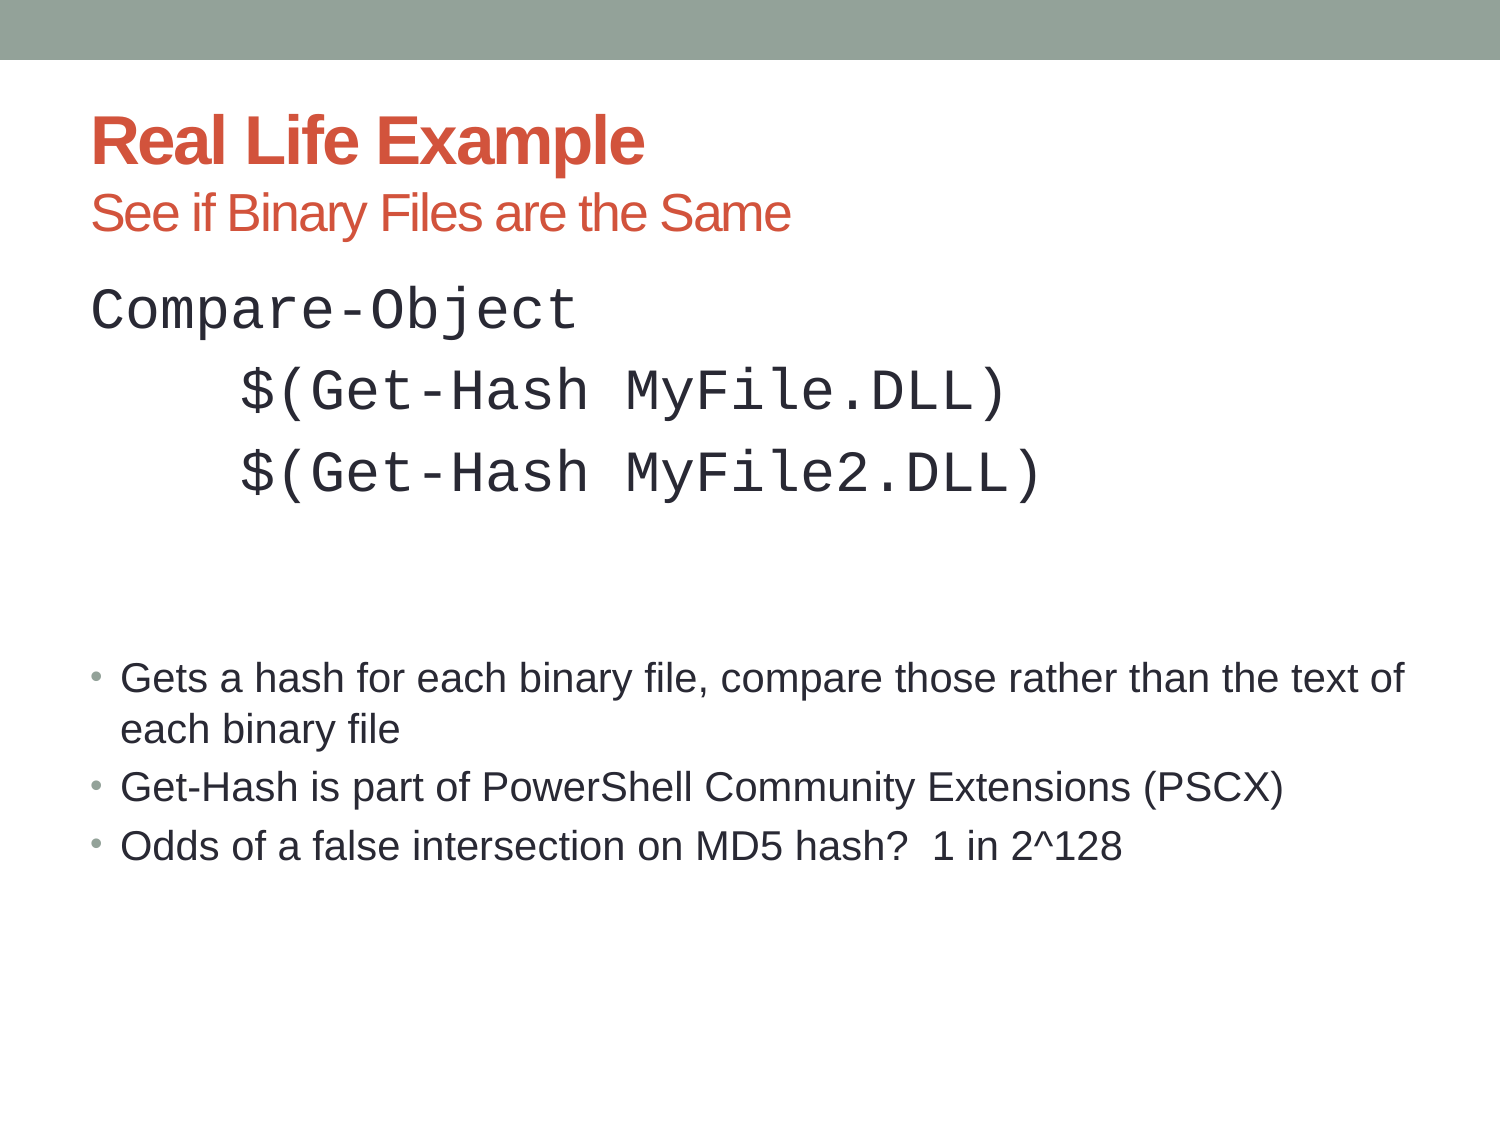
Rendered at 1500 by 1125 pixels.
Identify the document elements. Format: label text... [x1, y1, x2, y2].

list Compare-Object $(Get-Hash MyFile.DLL) $(Get-Hash MyFile2.DLL) Gets a hash for each binary file, compare those rather than the text of each binary file Get-Hash is part of PowerShell Community Extensions (PSCX) Odds of a false intersection on MD5 hash? 1 in 2^128 [75, 262, 1425, 1063]
title Real Life Example See if Binary Files are the Same [75, 87, 1425, 250]
